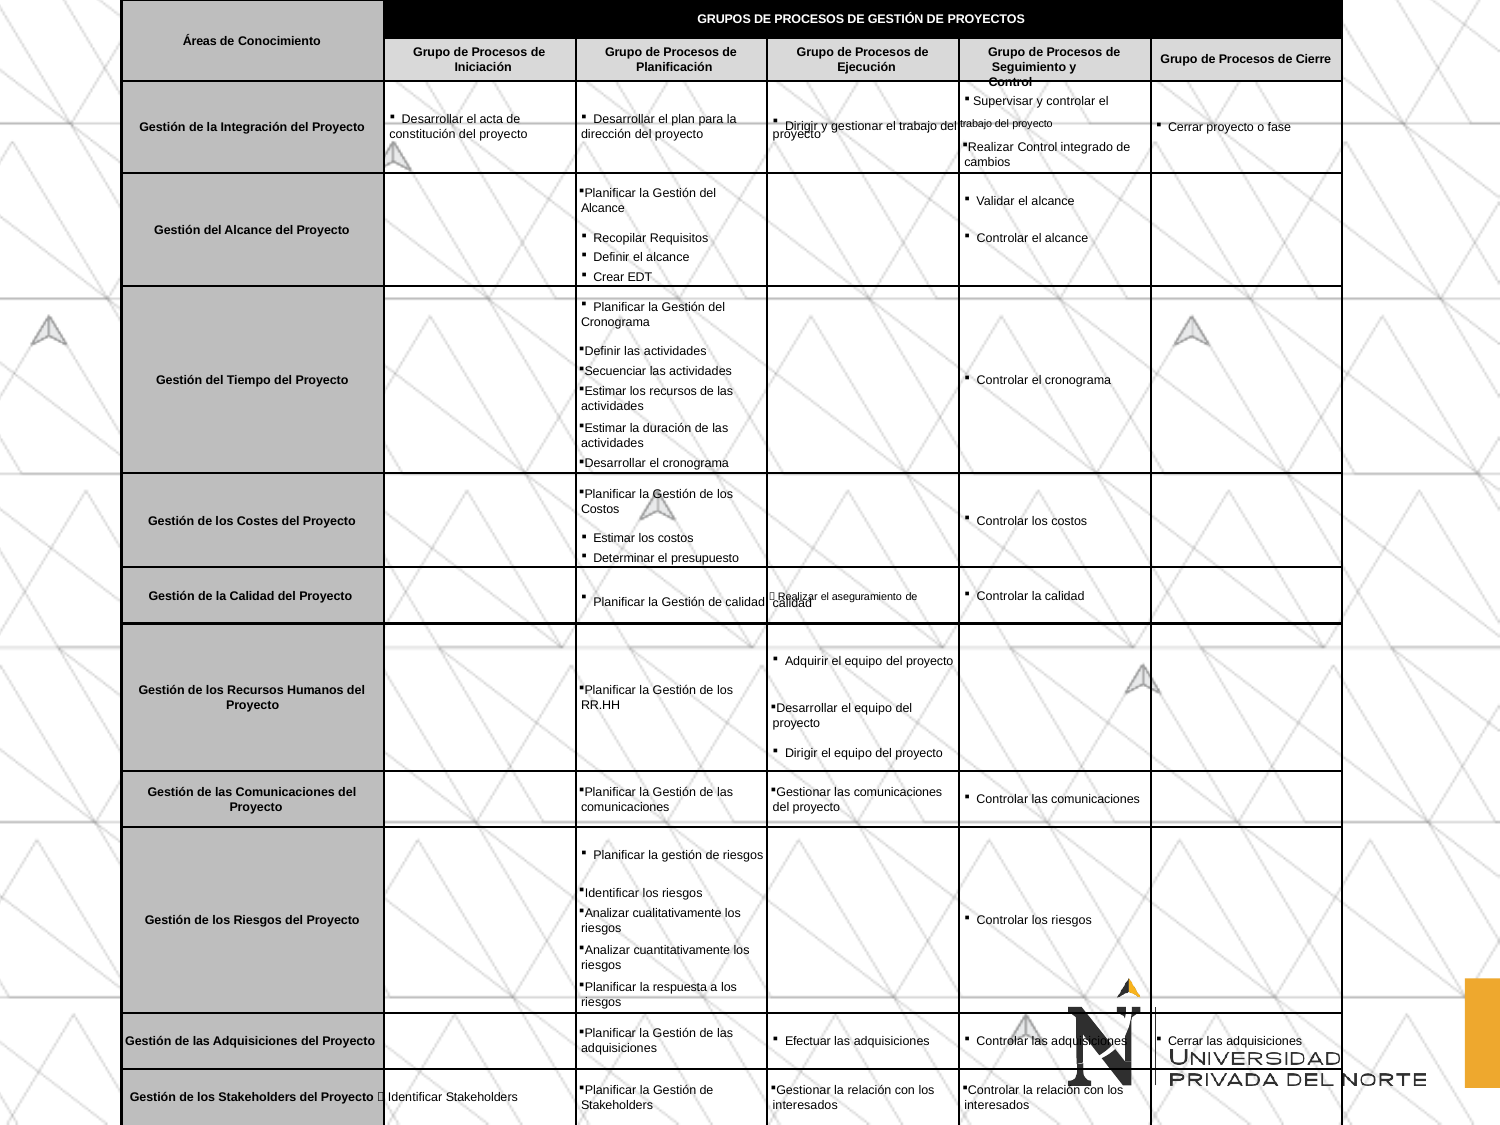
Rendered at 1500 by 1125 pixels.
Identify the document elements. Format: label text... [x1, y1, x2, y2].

picture [385, 1013, 575, 1068]
picture [385, 81, 575, 172]
picture [959, 828, 1150, 1012]
picture [768, 81, 958, 172]
text_box Planificar la Gestión del Alcance [578, 183, 727, 216]
picture [385, 173, 575, 286]
text_box [959, 38, 1150, 80]
text_box [1076, 1048, 1083, 1063]
text_box [122, 828, 384, 1012]
picture [768, 568, 958, 623]
picture [576, 81, 767, 172]
text_box [1131, 1006, 1141, 1012]
text_box [1116, 1006, 1126, 1012]
text_box Gestión de los Riesgos del Proyecto [142, 910, 363, 928]
picture [768, 772, 958, 827]
text_box [122, 0, 384, 80]
picture [576, 1069, 767, 1125]
picture [385, 1069, 575, 1125]
text_box Gestión del Tiempo del Proyecto [154, 369, 352, 387]
picture [0, 0, 121, 1125]
picture [768, 1069, 958, 1125]
text_box [122, 624, 384, 771]
text_box Planificar la Gestión del Cronograma [578, 296, 728, 329]
text_box [385, 38, 575, 80]
picture [1083, 1048, 1125, 1068]
text_box Controlar las adquisiciones [962, 1030, 1130, 1048]
text_box [1068, 1069, 1092, 1079]
text_box Estimar los costos Determinar el presupuesto [579, 524, 744, 565]
picture [1151, 81, 1342, 172]
text_box Gestionar las comunicaciones del proyecto [770, 781, 955, 814]
text_box Gestión de los Stakeholders del Proyecto  Identificar Stakeholders [127, 1087, 532, 1105]
text_box [1170, 1049, 1342, 1068]
picture [1151, 568, 1342, 623]
text_box [122, 474, 384, 567]
text_box Planificar la Gestión de las adquisiciones [578, 1023, 744, 1056]
text_box Controlar las comunicaciones [962, 789, 1144, 807]
text_box Desarrollar el equipo del proyecto [770, 698, 921, 731]
picture [768, 624, 958, 771]
picture [959, 173, 1150, 286]
text_box Validar el alcance [962, 190, 1078, 208]
picture [959, 772, 1150, 827]
text_box [122, 81, 384, 172]
text_box Planificar la Gestión de Stakeholders [579, 1079, 725, 1112]
text_box [1068, 1063, 1092, 1068]
picture [385, 772, 575, 827]
text_box [1170, 1069, 1342, 1086]
text_box Gestión de las Adquisiciones del Proyecto [123, 1030, 383, 1048]
picture [768, 287, 958, 473]
text_box Recopilar Requisitos Definir el alcance Crear EDT [579, 223, 712, 284]
text_box [1093, 1048, 1110, 1056]
text_box Grupo de Procesos de Seguimiento y Control [986, 41, 1124, 89]
picture [385, 624, 575, 771]
picture [576, 287, 767, 473]
picture [576, 173, 767, 286]
picture [1151, 173, 1342, 286]
text_box [1070, 1013, 1100, 1030]
picture [959, 287, 1150, 473]
text_box Gestión de la Calidad del Proyecto [146, 585, 359, 603]
picture [959, 624, 1150, 771]
picture [1092, 1069, 1117, 1079]
text_box [122, 1069, 384, 1125]
text_box Cerrar proyecto o fase [1153, 116, 1295, 134]
text_box Planificar la Gestión de los Costos [578, 483, 744, 516]
text_box [1118, 1013, 1126, 1019]
picture [1343, 0, 1500, 1125]
text_box Controlar los riesgos [962, 910, 1094, 928]
picture [768, 173, 958, 286]
text_box Planificar la Gestión de calidad  Realizar el aseguramiento de [578, 585, 951, 610]
picture [576, 568, 767, 623]
picture [576, 1013, 767, 1068]
text_box [122, 568, 384, 623]
text_box [122, 173, 384, 286]
picture [959, 1013, 1076, 1068]
text_box Efectuar las adquisiciones [770, 1030, 934, 1048]
picture [1151, 1013, 1155, 1068]
text_box Supervisar y controlar el [962, 90, 1111, 108]
text_box Grupo de Procesos de Cierre [1158, 49, 1335, 67]
text_box Controlar los costos [962, 510, 1090, 528]
picture [1151, 624, 1342, 771]
text_box Controlar la calidad [962, 585, 1088, 603]
picture [1151, 828, 1342, 1012]
picture [1156, 1013, 1342, 1068]
picture [959, 474, 1150, 567]
text_box Planificar la gestión de riesgos [578, 845, 766, 863]
picture [576, 828, 767, 1012]
text_box [1464, 978, 1500, 1088]
picture [1151, 287, 1342, 473]
text_box [122, 287, 384, 473]
text_box Realizar Control integrado de cambios [962, 137, 1143, 170]
text_box [1151, 38, 1342, 80]
picture [576, 474, 767, 567]
picture [385, 474, 575, 567]
picture [768, 474, 958, 567]
text_box Definir las actividades Secuenciar las actividades Estimar los recursos de las actividades Estimar la duración de las actividades Desarrollar el cronograma [578, 336, 746, 471]
picture [385, 287, 575, 473]
text_box Adquirir el equipo del proyecto [770, 650, 957, 668]
picture [1151, 1069, 1342, 1125]
picture [1088, 1013, 1131, 1030]
picture [959, 568, 1150, 623]
text_box Gestionar la relación con los interesados [770, 1079, 946, 1112]
text_box Planificar la Gestión de las comunicaciones [578, 781, 744, 814]
text_box [1068, 1006, 1086, 1012]
text_box Gestión de la Integración del Proyecto [137, 116, 369, 134]
text_box Grupo de Procesos de Ejecución [794, 41, 932, 74]
picture [1151, 772, 1342, 827]
text_box Controlar el cronograma [962, 369, 1114, 387]
text_box [122, 772, 384, 827]
text_box [1343, 1049, 1426, 1086]
text_box Gestión de las Comunicaciones del Proyecto [145, 781, 360, 814]
text_box [1101, 1013, 1138, 1068]
text_box calidad [770, 593, 815, 611]
text_box [122, 1013, 384, 1068]
picture [1132, 1013, 1150, 1068]
text_box Controlar el alcance [962, 228, 1091, 246]
text_box [576, 38, 767, 80]
text_box [1116, 978, 1141, 998]
picture [576, 772, 767, 827]
text_box Desarrollar el plan para la dirección del proyecto [578, 109, 740, 142]
text_box Identificar los riesgos Analizar cualitativamente los riesgos Analizar cuantitativamente los riesgos Planificar la respuesta a los riesgos [579, 876, 763, 1009]
text_box Áreas de Conocimiento [180, 30, 325, 48]
text_box [1110, 1069, 1132, 1079]
text_box proyecto [770, 134, 823, 142]
text_box Gestión del Alcance del Proyecto [152, 219, 354, 237]
picture [576, 624, 767, 771]
text_box Dirigir y gestionar el trabajo del trabajo del proyecto [770, 109, 1077, 134]
picture [959, 1069, 1150, 1125]
text_box Cerrar las adquisiciones [1153, 1030, 1306, 1048]
picture [768, 828, 958, 1012]
picture [959, 81, 1150, 172]
picture [1151, 474, 1342, 567]
text_box [768, 38, 958, 80]
text_box Controlar la relación con los interesados [962, 1079, 1132, 1112]
text_box Gestión de los Recursos Humanos del Proyecto [136, 679, 369, 712]
text_box GRUPOS DE PROCESOS DE GESTIÓN DE PROYECTOS [695, 8, 1032, 26]
text_box Gestión de los Costes del Proyecto [146, 510, 360, 528]
text_box [385, 0, 1342, 37]
picture [385, 828, 575, 1012]
text_box Grupo de Procesos de Planificación [602, 41, 741, 74]
picture [385, 568, 575, 623]
text_box Planificar la Gestión de los RR.HH [578, 679, 744, 712]
text_box Dirigir el equipo del proyecto [770, 742, 947, 760]
text_box Grupo de Procesos de Iniciación [411, 41, 549, 74]
text_box Desarrollar el acta de constitución del proyecto [387, 109, 530, 142]
picture [768, 1013, 958, 1068]
